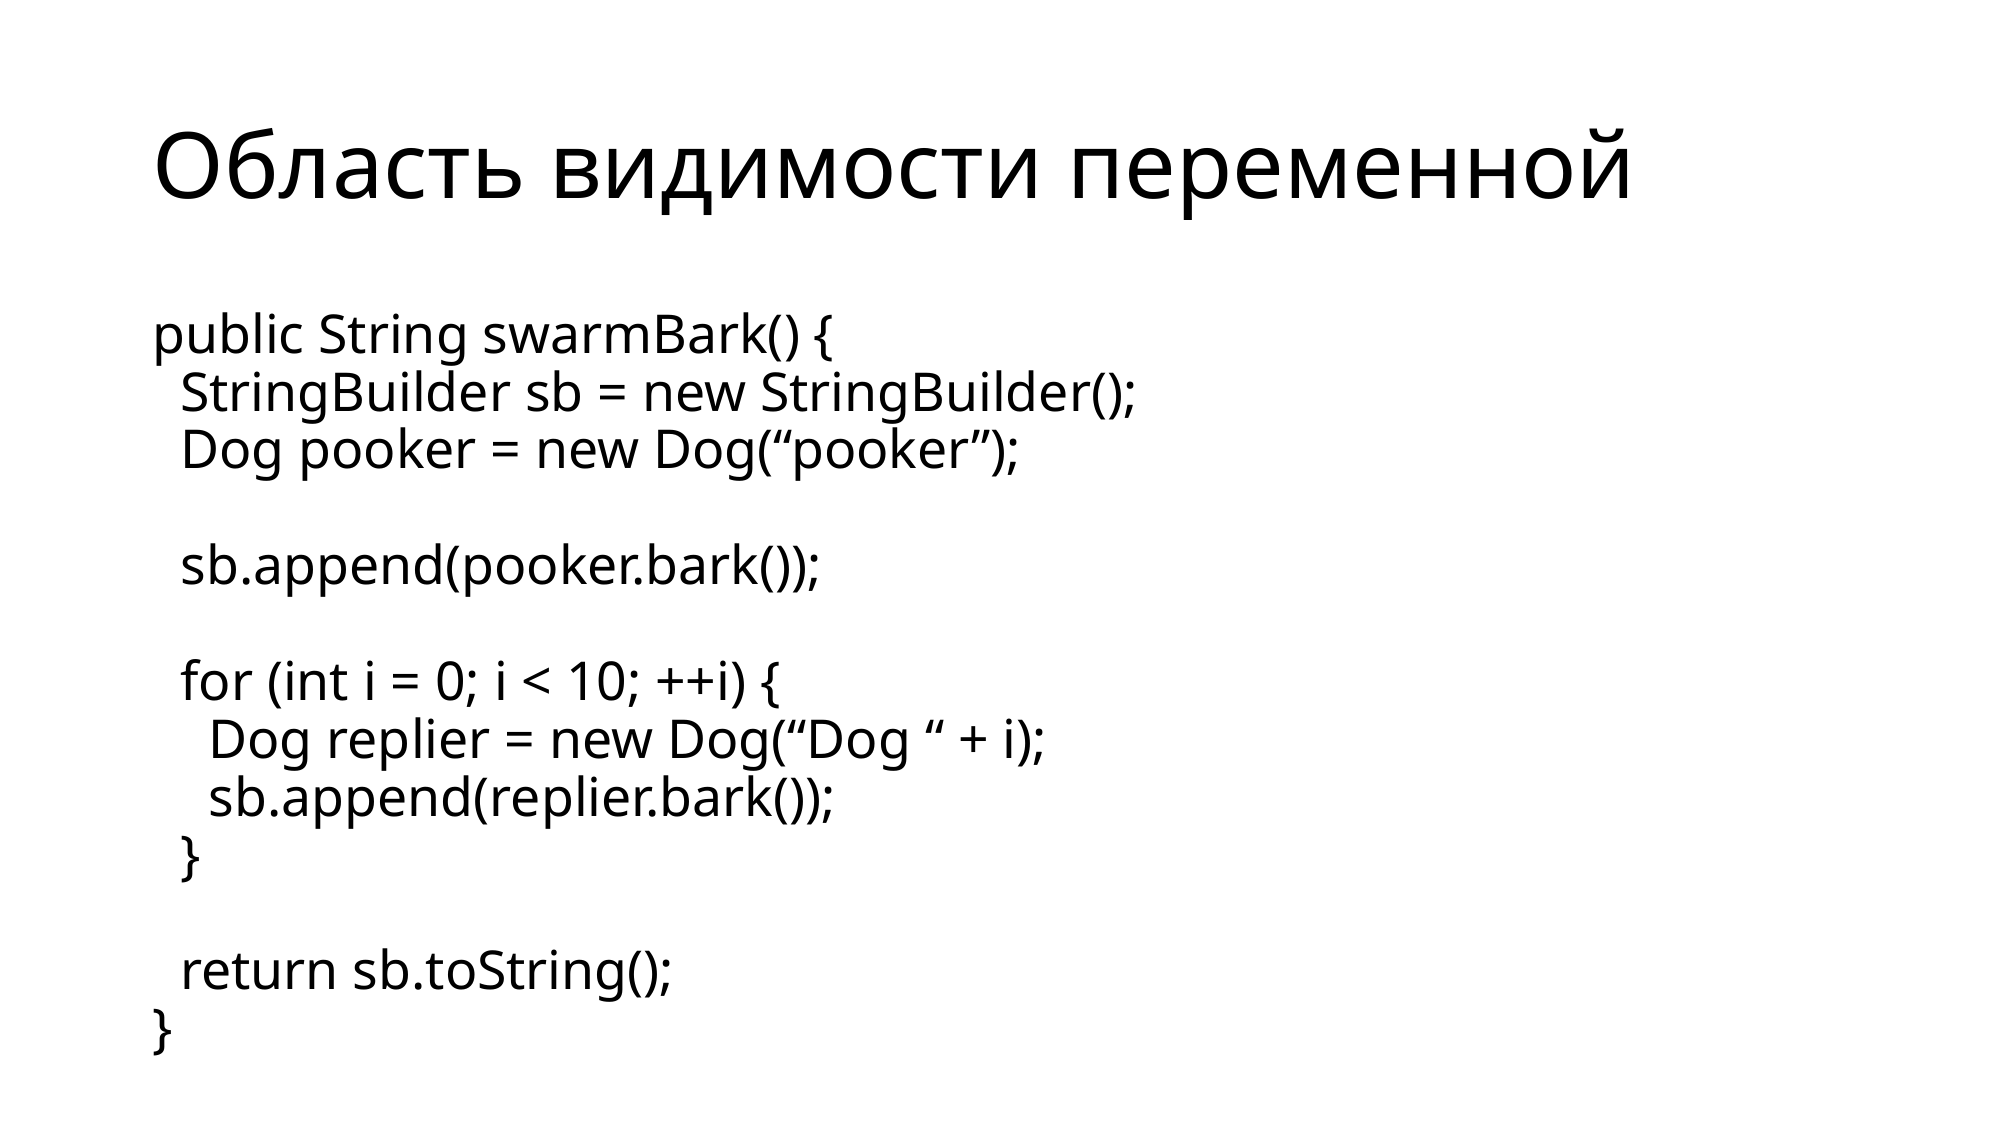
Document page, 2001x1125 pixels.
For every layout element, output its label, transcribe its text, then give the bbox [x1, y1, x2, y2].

title Область видимости переменной [137, 59, 1863, 278]
list public String swarmBark() { StringBuilder sb = new StringBuilder(); Dog pooker = new Dog(“pooker”); sb.append(pooker.bark()); for (int i = 0; i < 10; ++i) { Dog replier = new Dog(“Dog “ + i); sb.append(replier.bark()); } return sb.toString(); } [137, 299, 1863, 1125]
